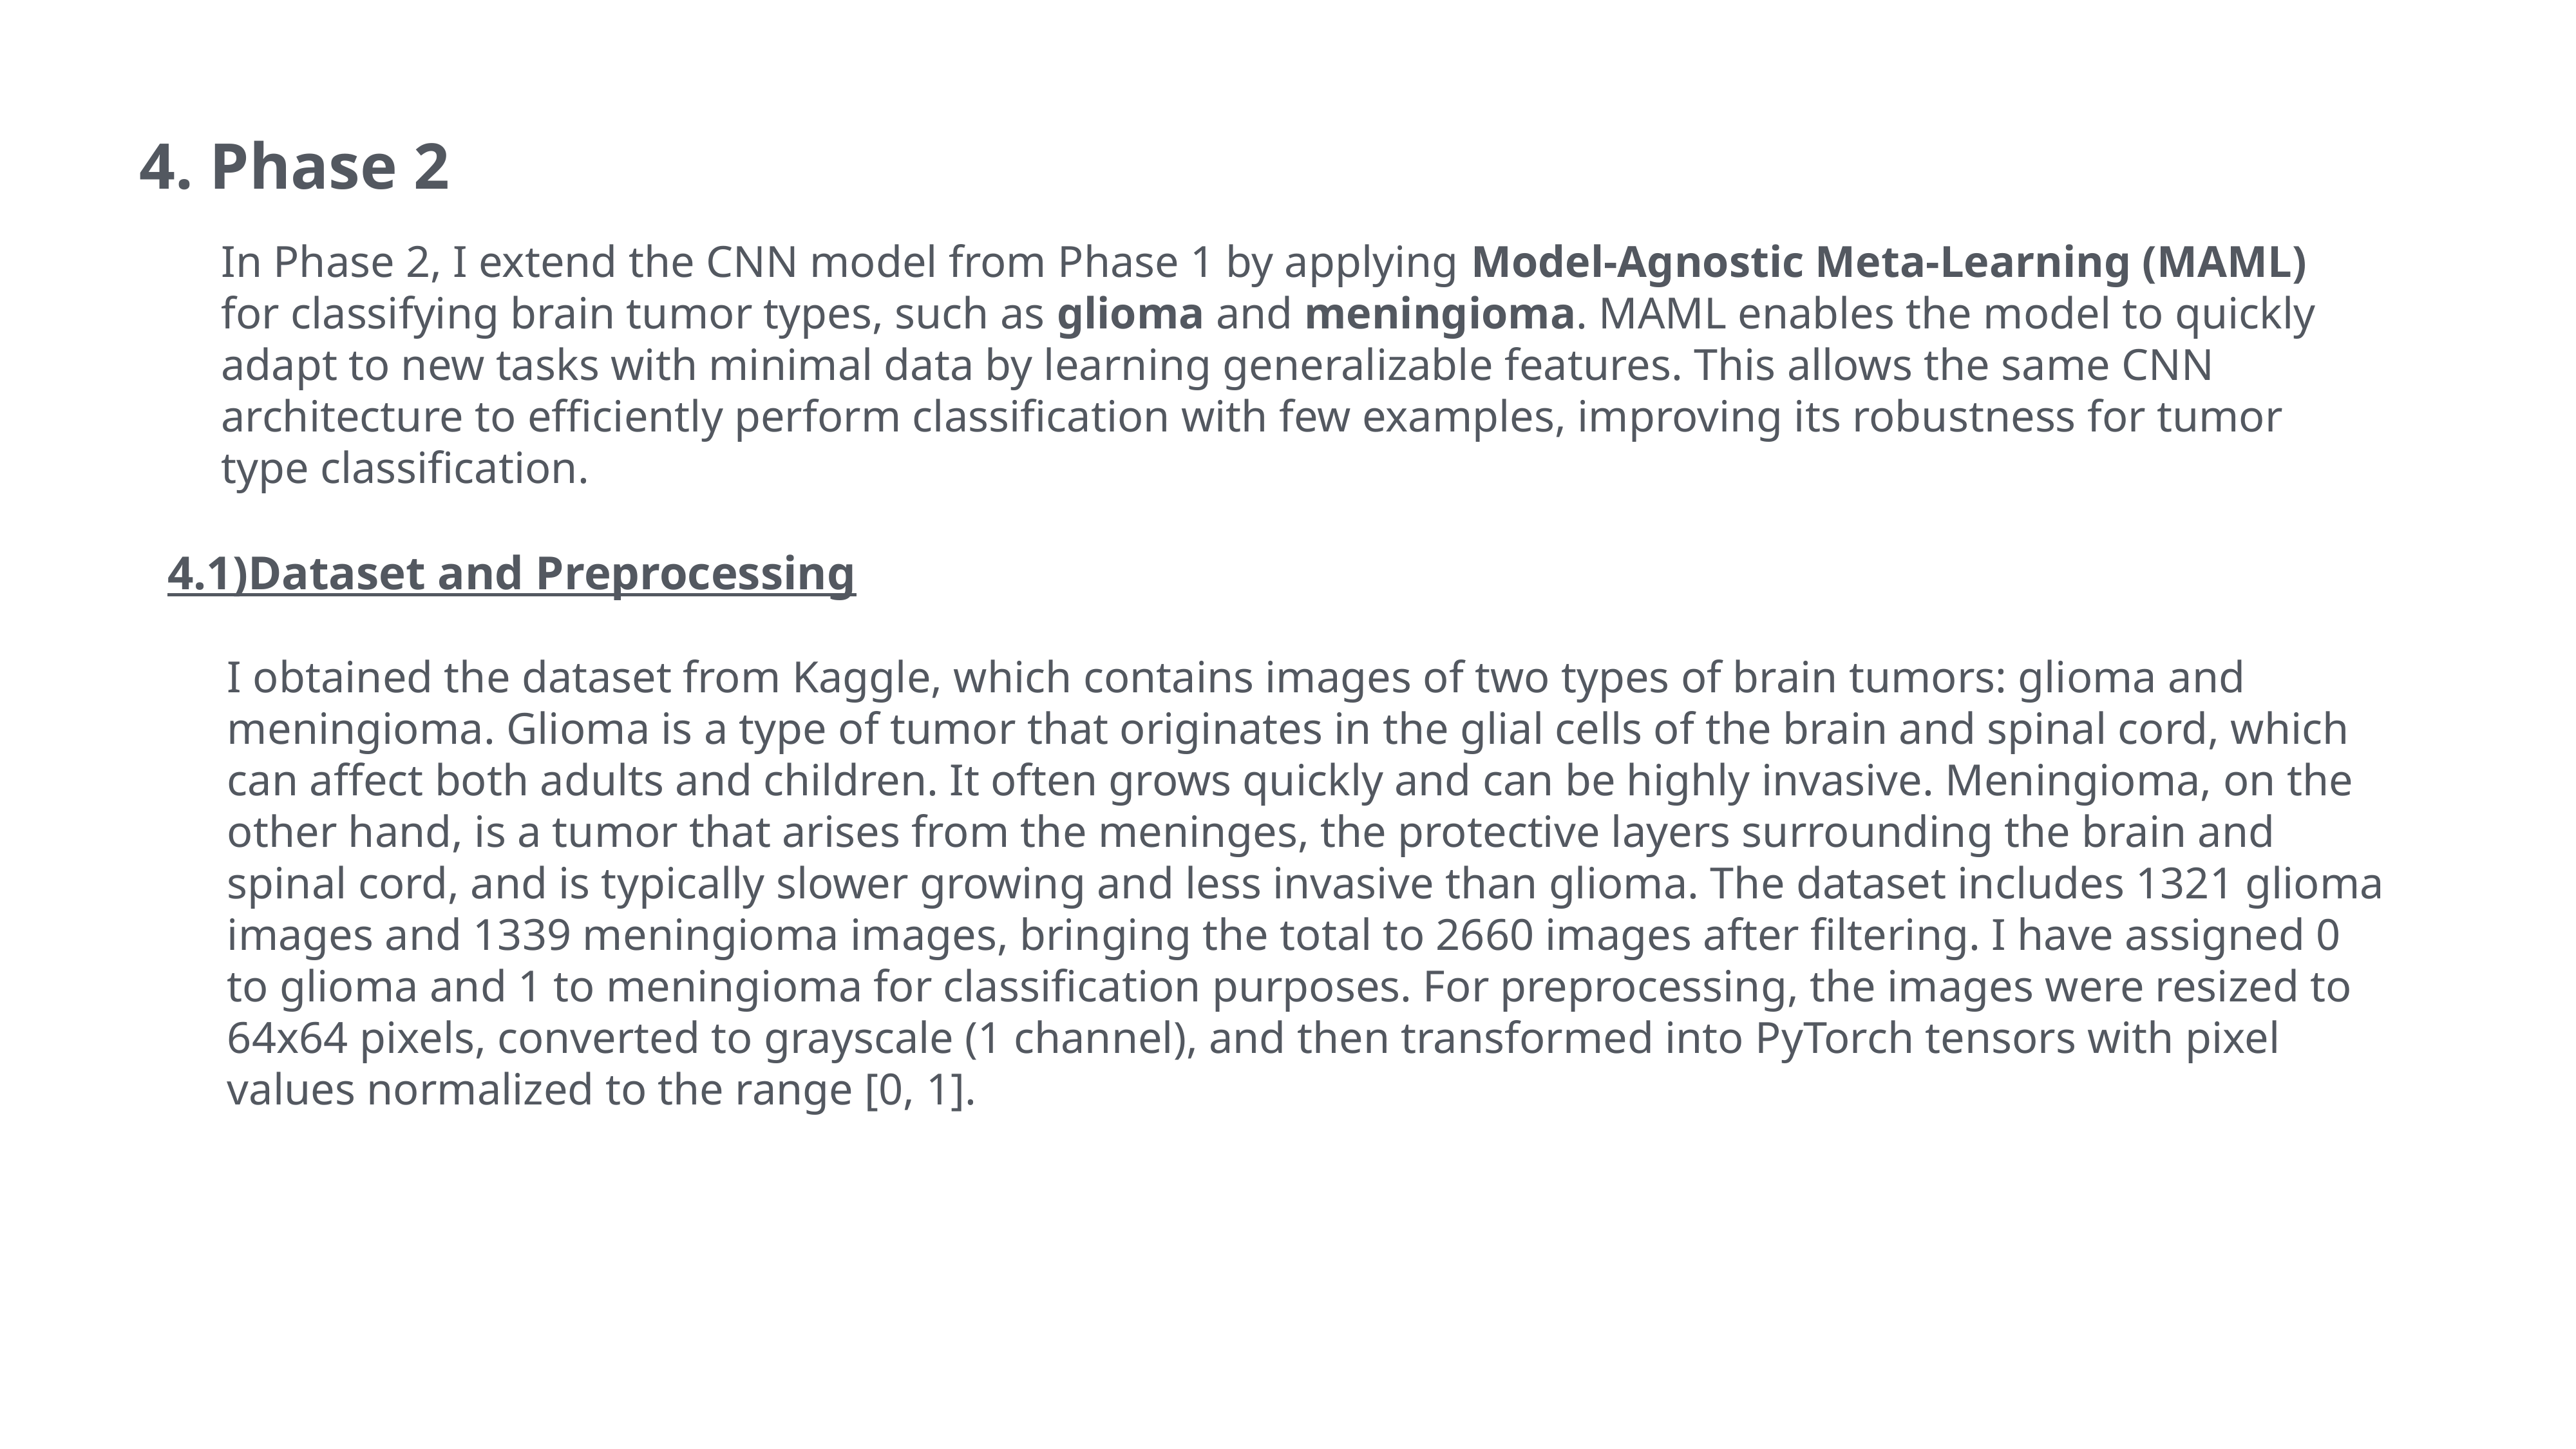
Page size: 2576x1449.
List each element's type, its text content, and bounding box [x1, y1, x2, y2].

text_box I obtained the dataset from Kaggle, which contains images of two types of brain tumors: glioma and meningioma. Glioma is a type of tumor that originates in the glial cells of the brain and spinal cord, which can affect both adults and children. It often grows quickly and can be highly invasive. Meningioma, on the other hand, is a tumor that arises from the meninges, the protective layers surrounding the brain and spinal cord, and is typically slower growing and less invasive than glioma. The dataset includes 1321 glioma images and 1339 meningioma images, bringing the total to 2660 images after filtering. I have assigned 0 to glioma and 1 to meningioma for classification purposes. For preprocessing, the images were resized to 64x64 pixels, converted to grayscale (1 channel), and then transformed into PyTorch tensors with pixel values normalized to the range [0, 1]. [222, 644, 2393, 1119]
text_box 4. Phase 2 [133, 120, 456, 207]
text_box In Phase 2, I extend the CNN model from Phase 1 by applying Model-Agnostic Meta-Learning (MAML) for classifying brain tumor types, such as glioma and meningioma. MAML enables the model to quickly adapt to new tasks with minimal data by learning generalizable features. This allows the same CNN architecture to efficiently perform classification with few examples, improving its robustness for tumor type classification. [215, 229, 2360, 497]
text_box 4.1)Dataset and Preprocessing [162, 538, 862, 604]
